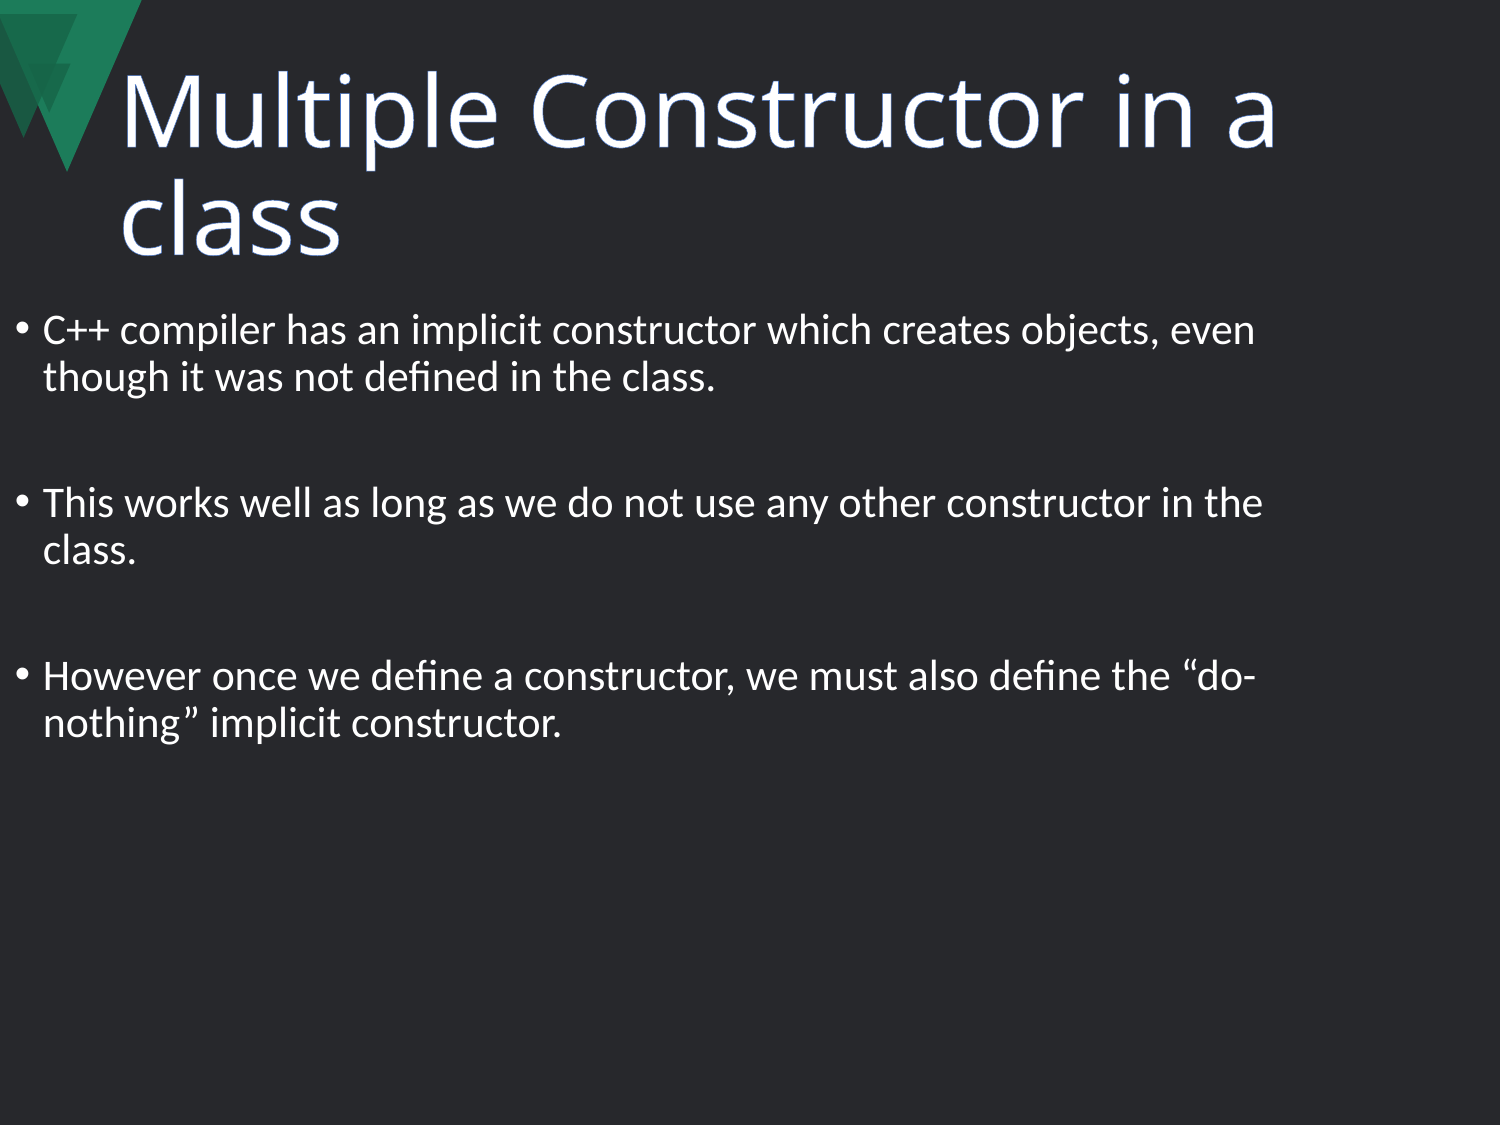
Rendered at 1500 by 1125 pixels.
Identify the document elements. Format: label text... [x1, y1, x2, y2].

list C++ compiler has an implicit constructor which creates objects, even though it was not defined in the class. This works well as long as we do not use any other constructor in the class. However once we define a constructor, we must also define the “do-nothing” implicit constructor. [0, 299, 1294, 1014]
title Multiple Constructor in a class [102, 59, 1398, 278]
